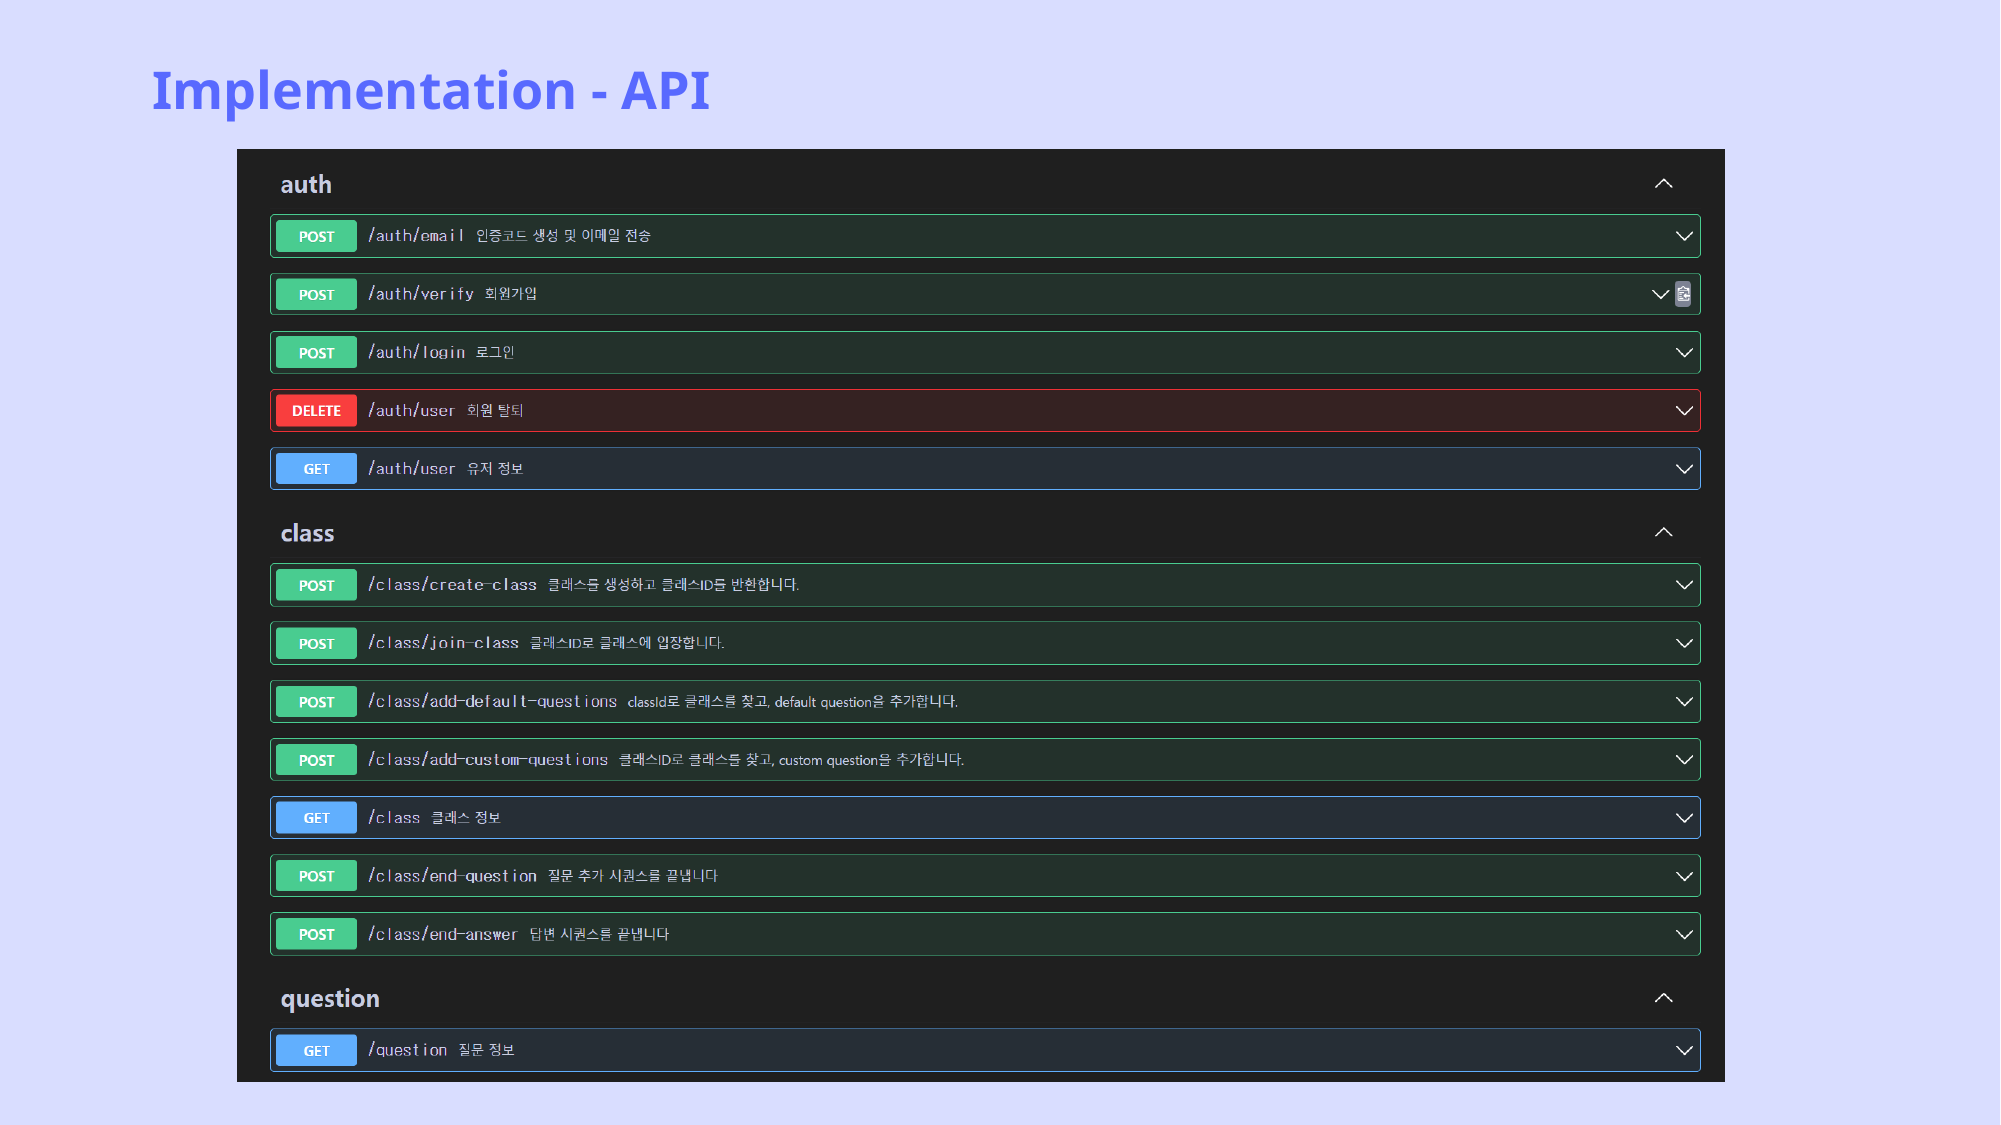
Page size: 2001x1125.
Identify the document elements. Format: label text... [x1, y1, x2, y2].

picture [237, 149, 1726, 1082]
title Implementation - API [150, 55, 813, 246]
